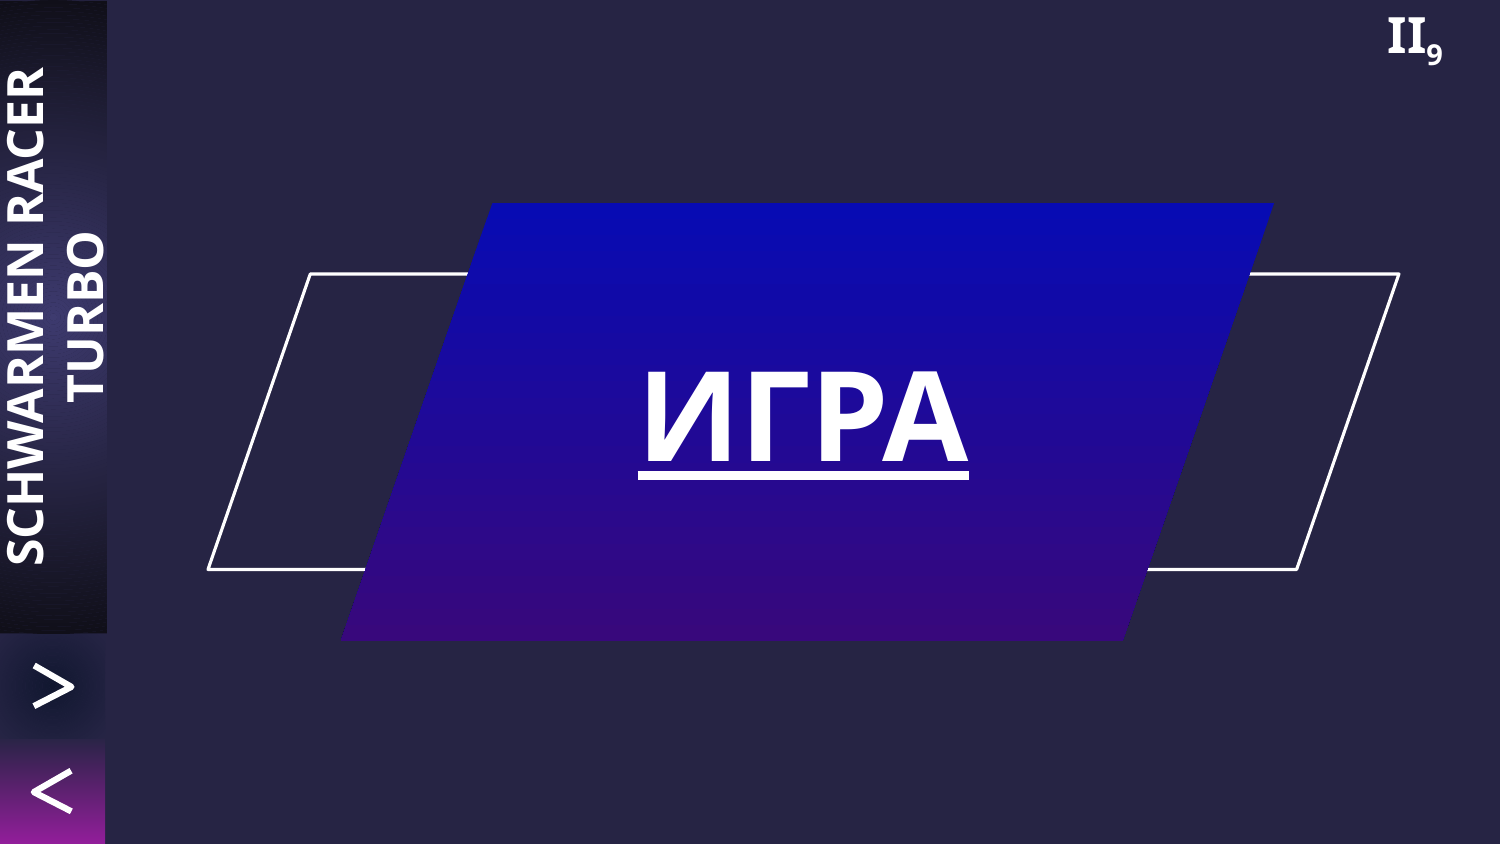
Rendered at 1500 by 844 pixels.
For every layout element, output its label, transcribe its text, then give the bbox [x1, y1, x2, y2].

text_box [1220, 273, 1399, 570]
text_box [33, 665, 72, 707]
text_box [340, 507, 1146, 642]
title SCHWARMEN RACER TURBO [0, 0, 107, 634]
title II9 [1330, 10, 1500, 65]
text_box [0, 739, 106, 844]
text_box [33, 770, 72, 812]
text_box [207, 273, 387, 570]
text_box [0, 634, 106, 739]
text_box [469, 202, 1275, 360]
title ИГРА [387, 268, 1220, 575]
